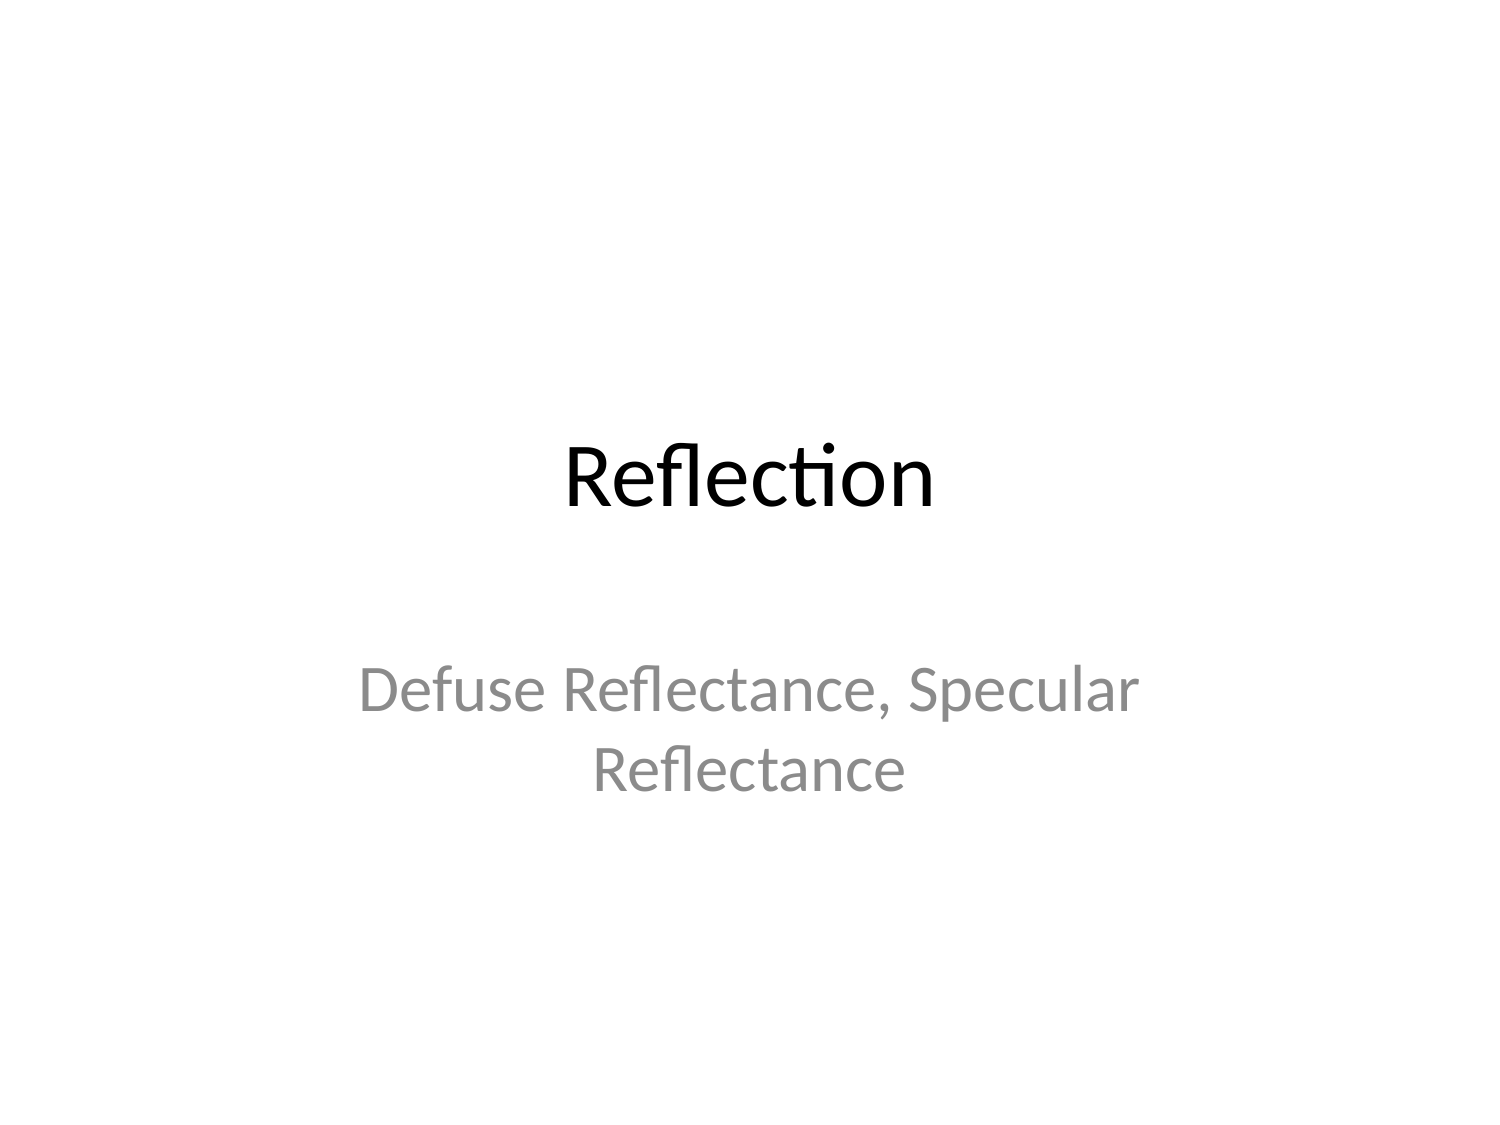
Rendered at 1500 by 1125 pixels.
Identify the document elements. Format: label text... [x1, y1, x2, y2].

title Reflection [112, 349, 1388, 591]
subtitle Defuse Reflectance, Specular Reflectance [225, 637, 1275, 925]
